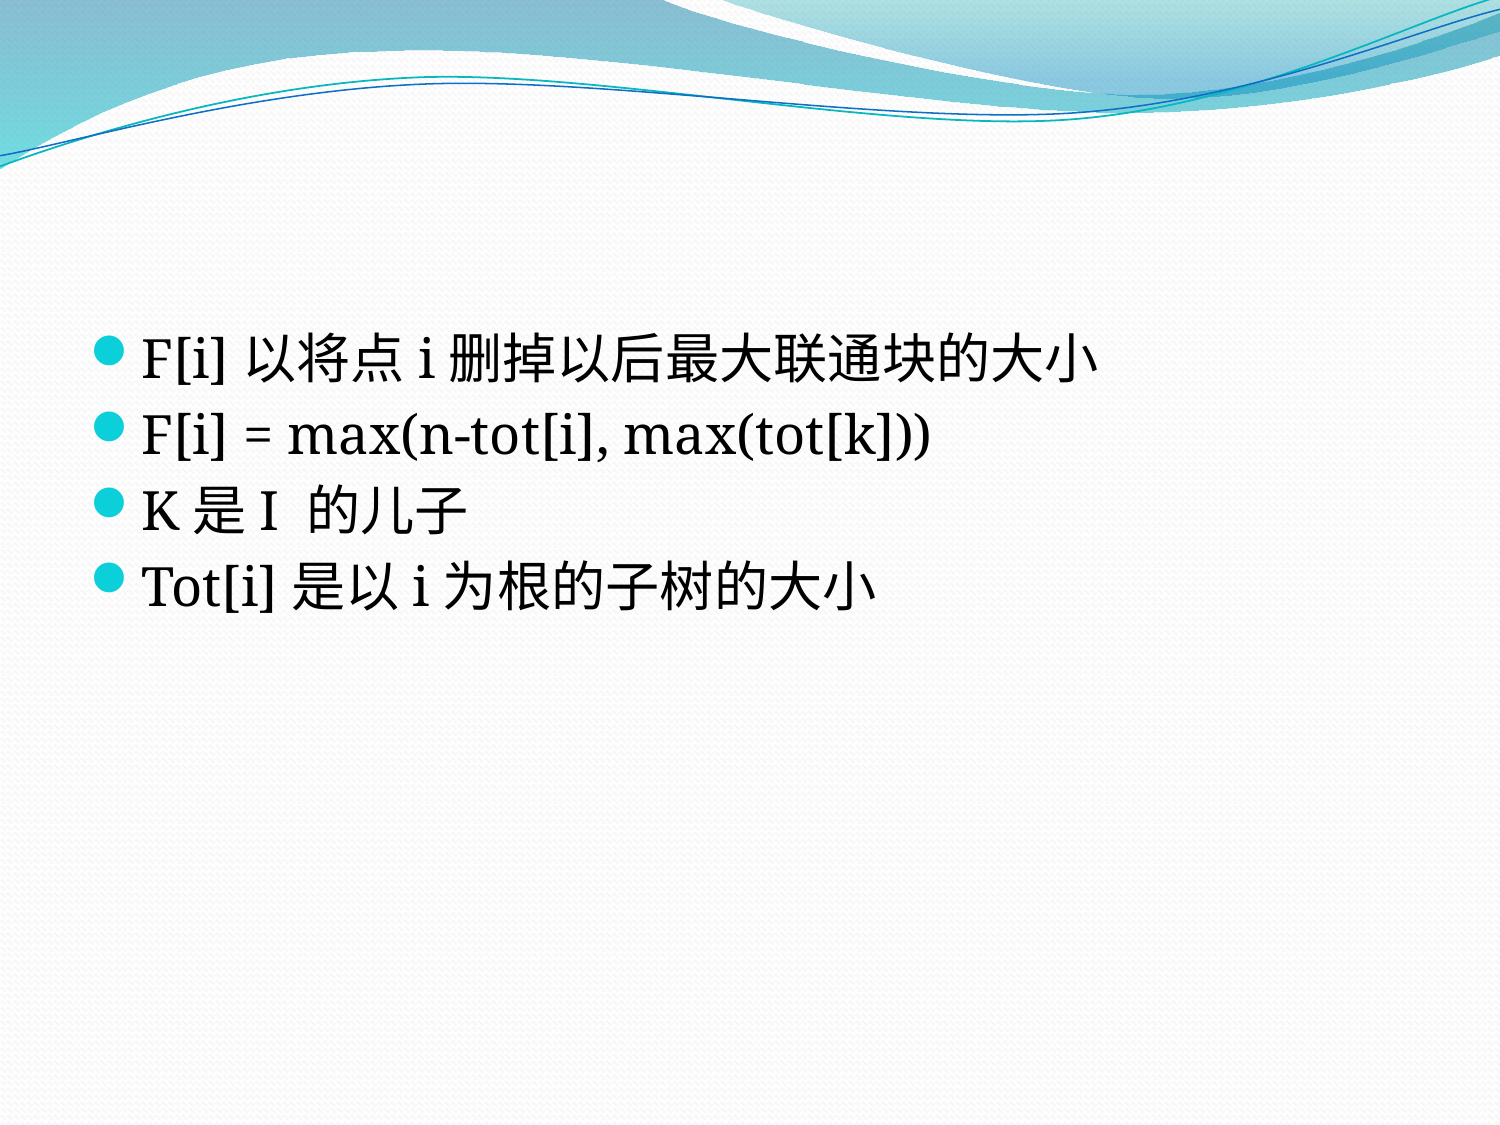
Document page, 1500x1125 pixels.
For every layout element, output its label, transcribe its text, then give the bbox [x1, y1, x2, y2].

list F[i]以将点i删掉以后最大联通块的大小 F[i] = max(n-tot[i], max(tot[k])) K是I 的儿子 Tot[i]是以i为根的子树的大小 [75, 317, 1425, 1038]
